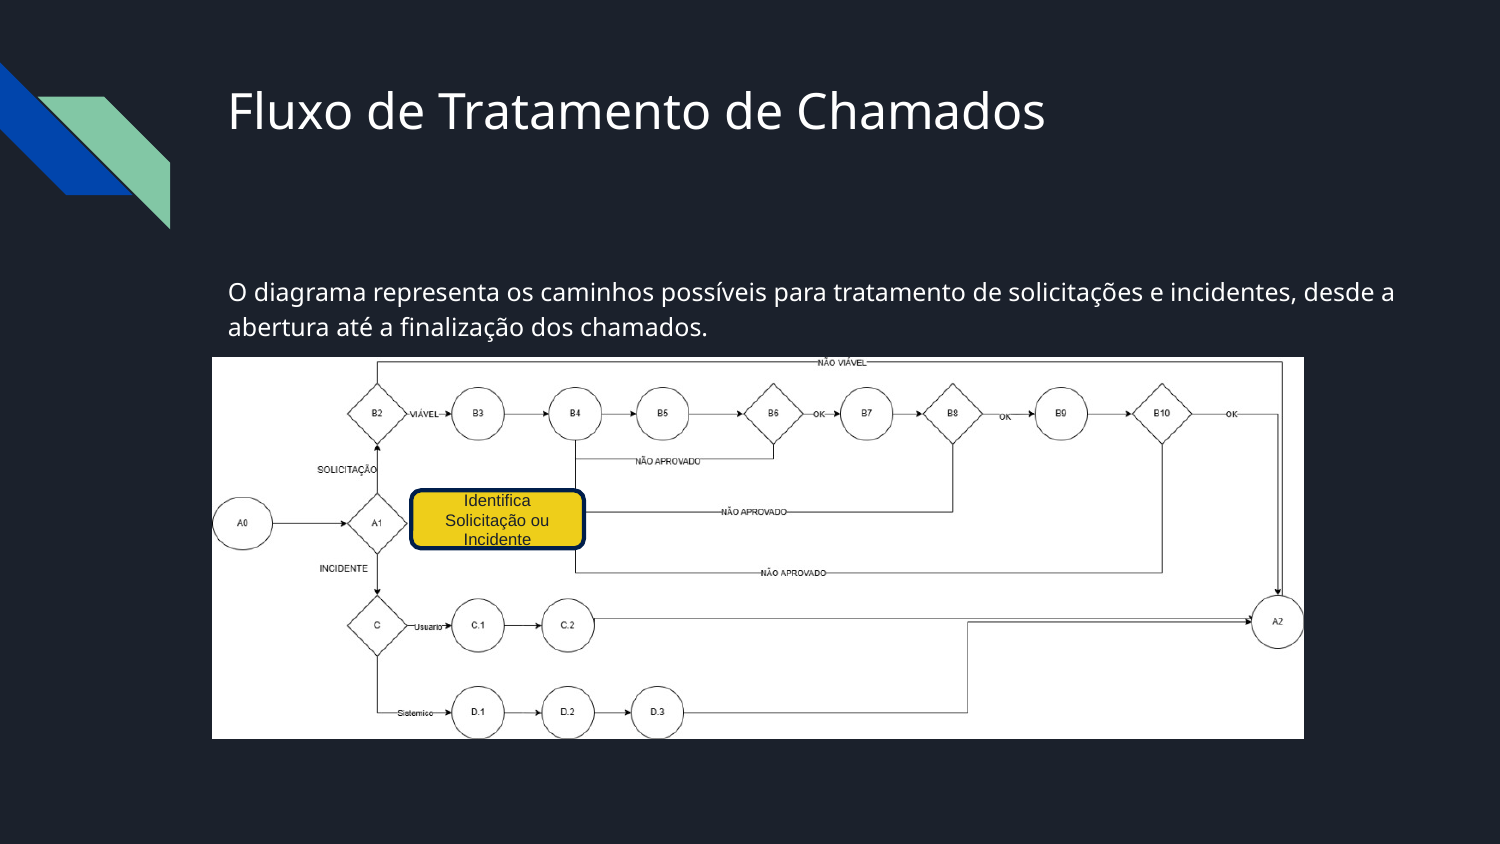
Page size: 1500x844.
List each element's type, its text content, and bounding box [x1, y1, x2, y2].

title Fluxo de Tratamento de Chamados [212, 64, 1368, 215]
picture [212, 357, 1304, 739]
list O diagrama representa os caminhos possíveis para tratamento de solicitações e incidentes, desde a abertura até a finalização dos chamados. [212, 257, 1417, 788]
